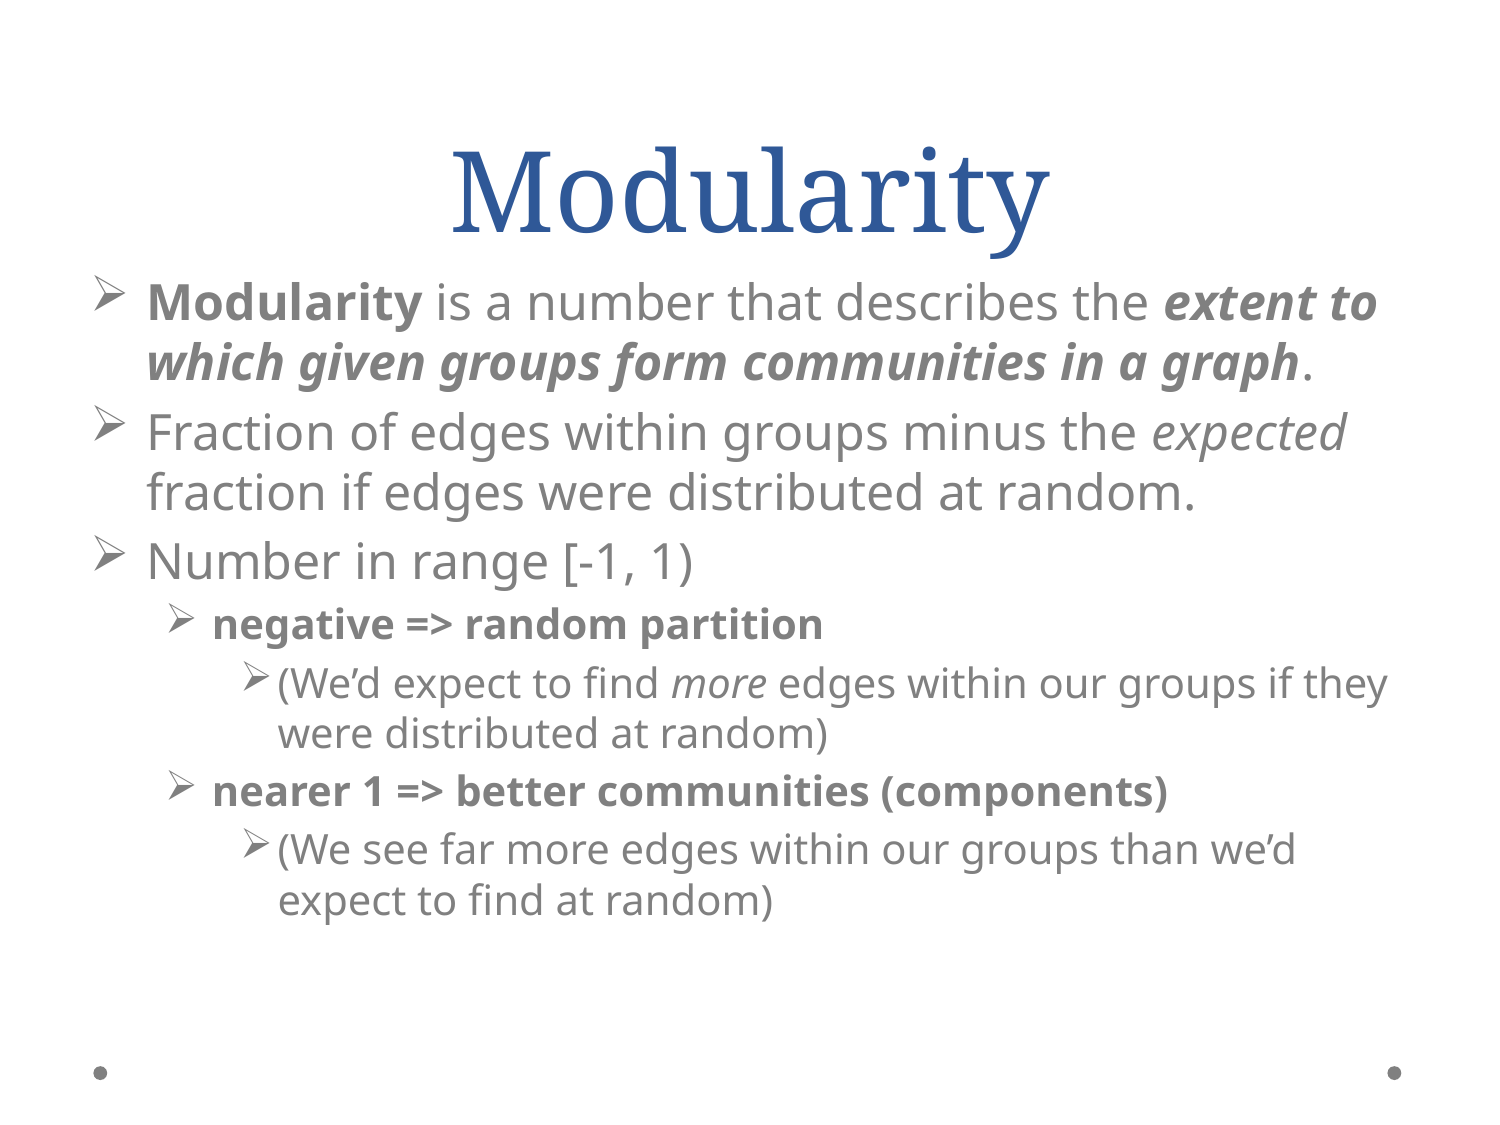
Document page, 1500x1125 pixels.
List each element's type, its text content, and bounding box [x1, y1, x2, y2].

title Modularity [75, 0, 1425, 262]
list Modularity is a number that describes the extent to which given groups form communities in a graph. Fraction of edges within groups minus the expected fraction if edges were distributed at random. Number in range [-1, 1) negative => random partition (We’d expect to find more edges within our groups if they were distributed at random) nearer 1 => better communities (components) (We see far more edges within our groups than we’d expect to find at random) [75, 262, 1425, 1005]
